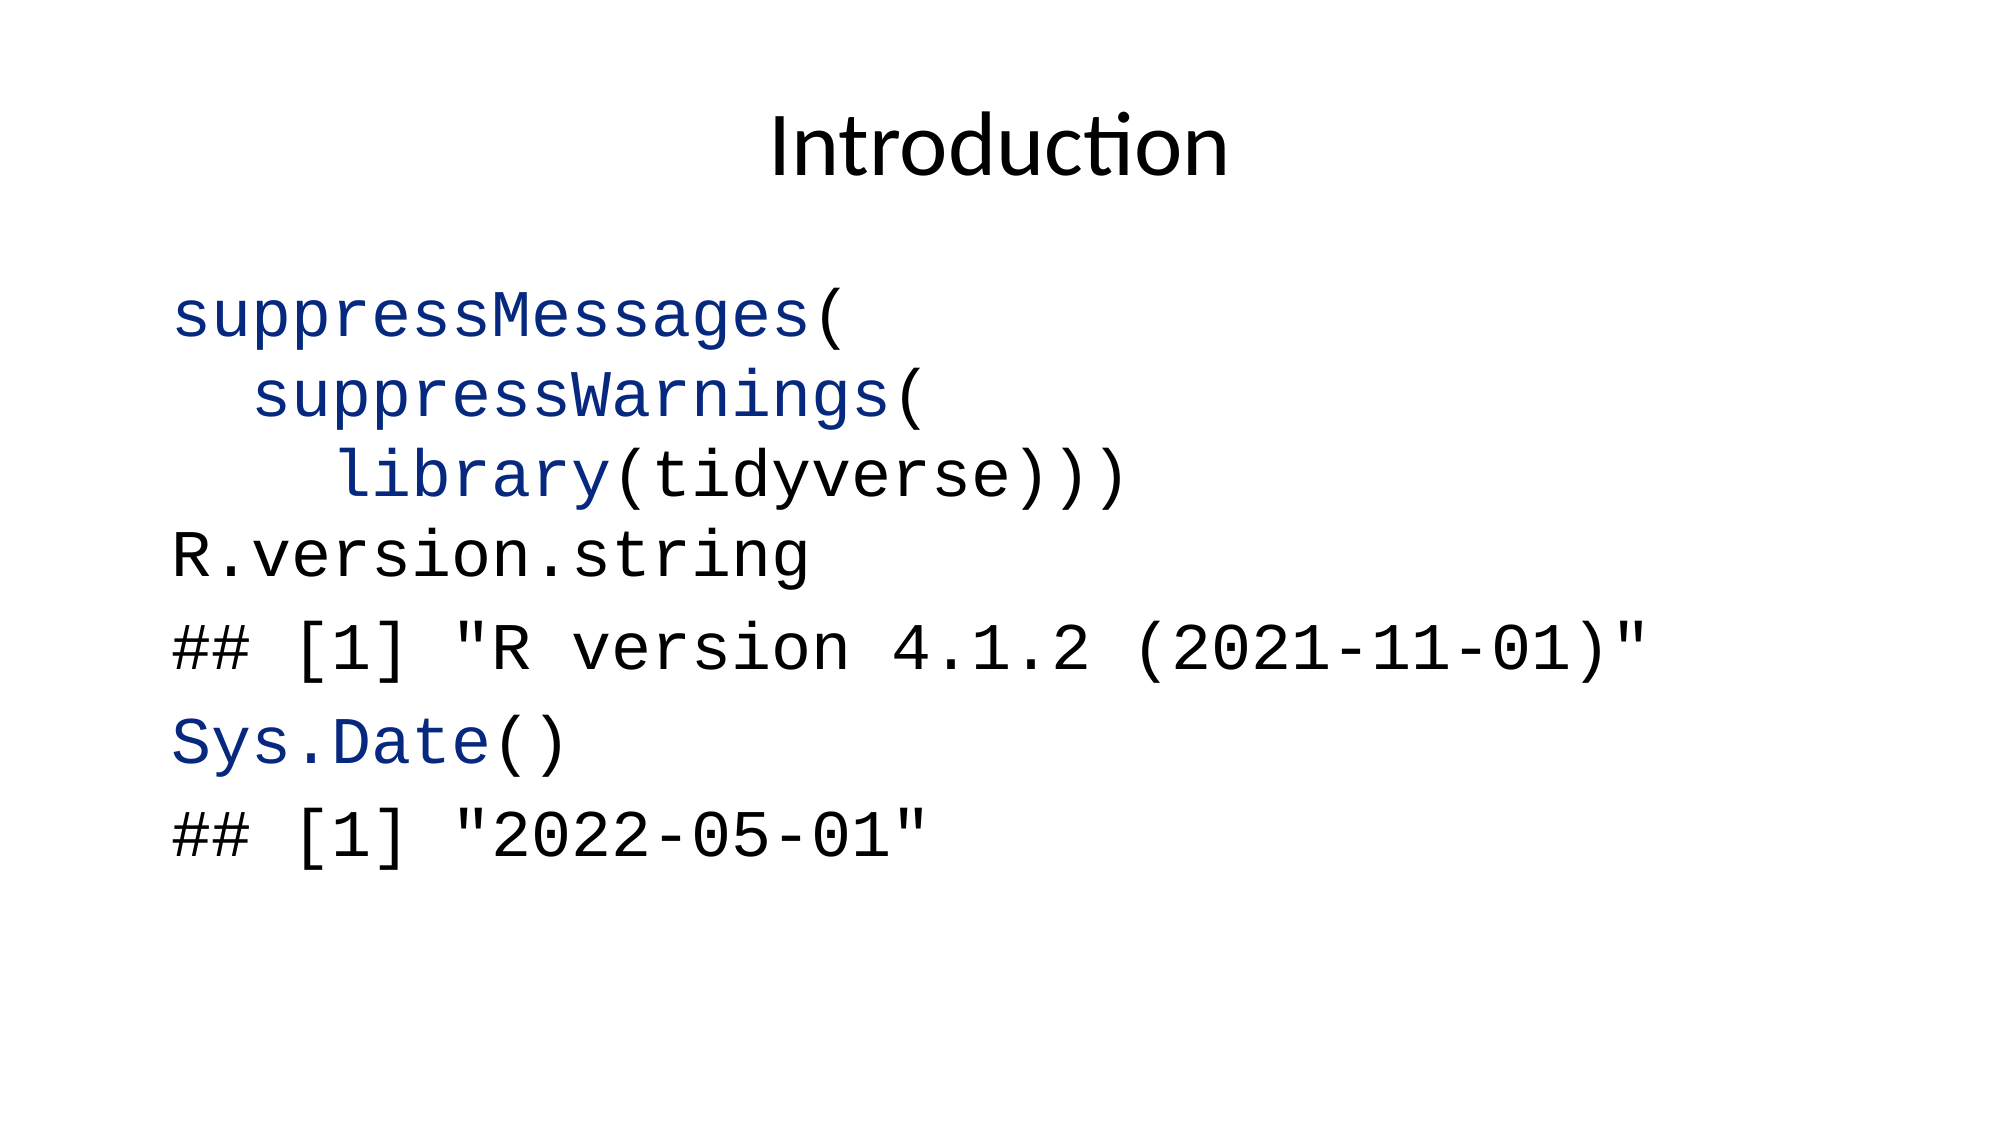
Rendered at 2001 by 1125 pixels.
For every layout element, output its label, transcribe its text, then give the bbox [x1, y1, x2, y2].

list suppressMessages( suppressWarnings( library(tidyverse))) R.version.string ## [1] "R version 4.1.2 (2021-11-01)" Sys.Date() ## [1] "2022-05-01" [99, 262, 1900, 1005]
title Introduction [99, 45, 1900, 233]
